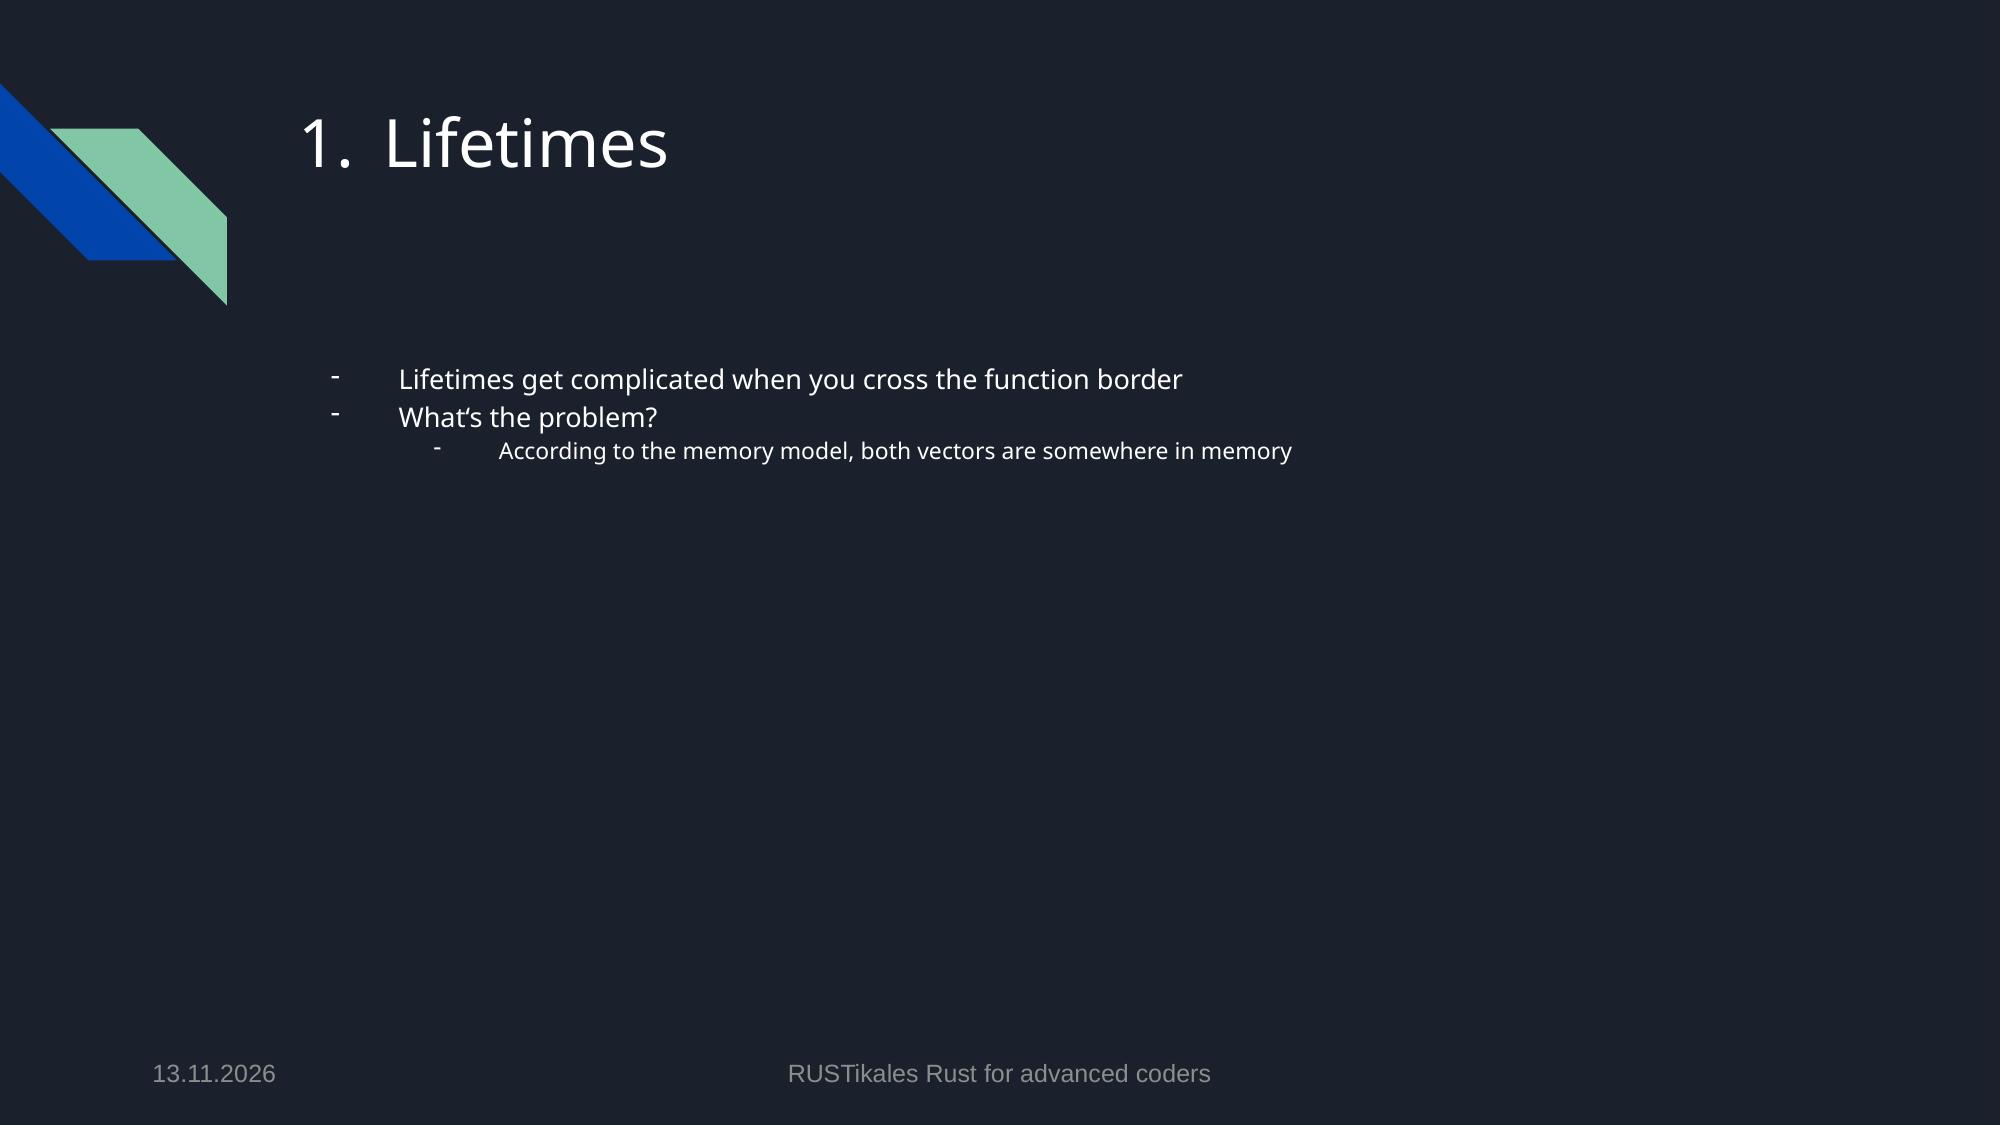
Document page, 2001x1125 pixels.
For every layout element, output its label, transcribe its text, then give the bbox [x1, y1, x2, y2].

title Lifetimes [283, 86, 1824, 287]
footer RUSTikales Rust for advanced coders [662, 1042, 1338, 1103]
list Lifetimes get complicated when you cross the function border What‘s the problem? According to the memory model, both vectors are somewhere in memory [283, 342, 1824, 980]
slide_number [137, 1042, 588, 1103]
